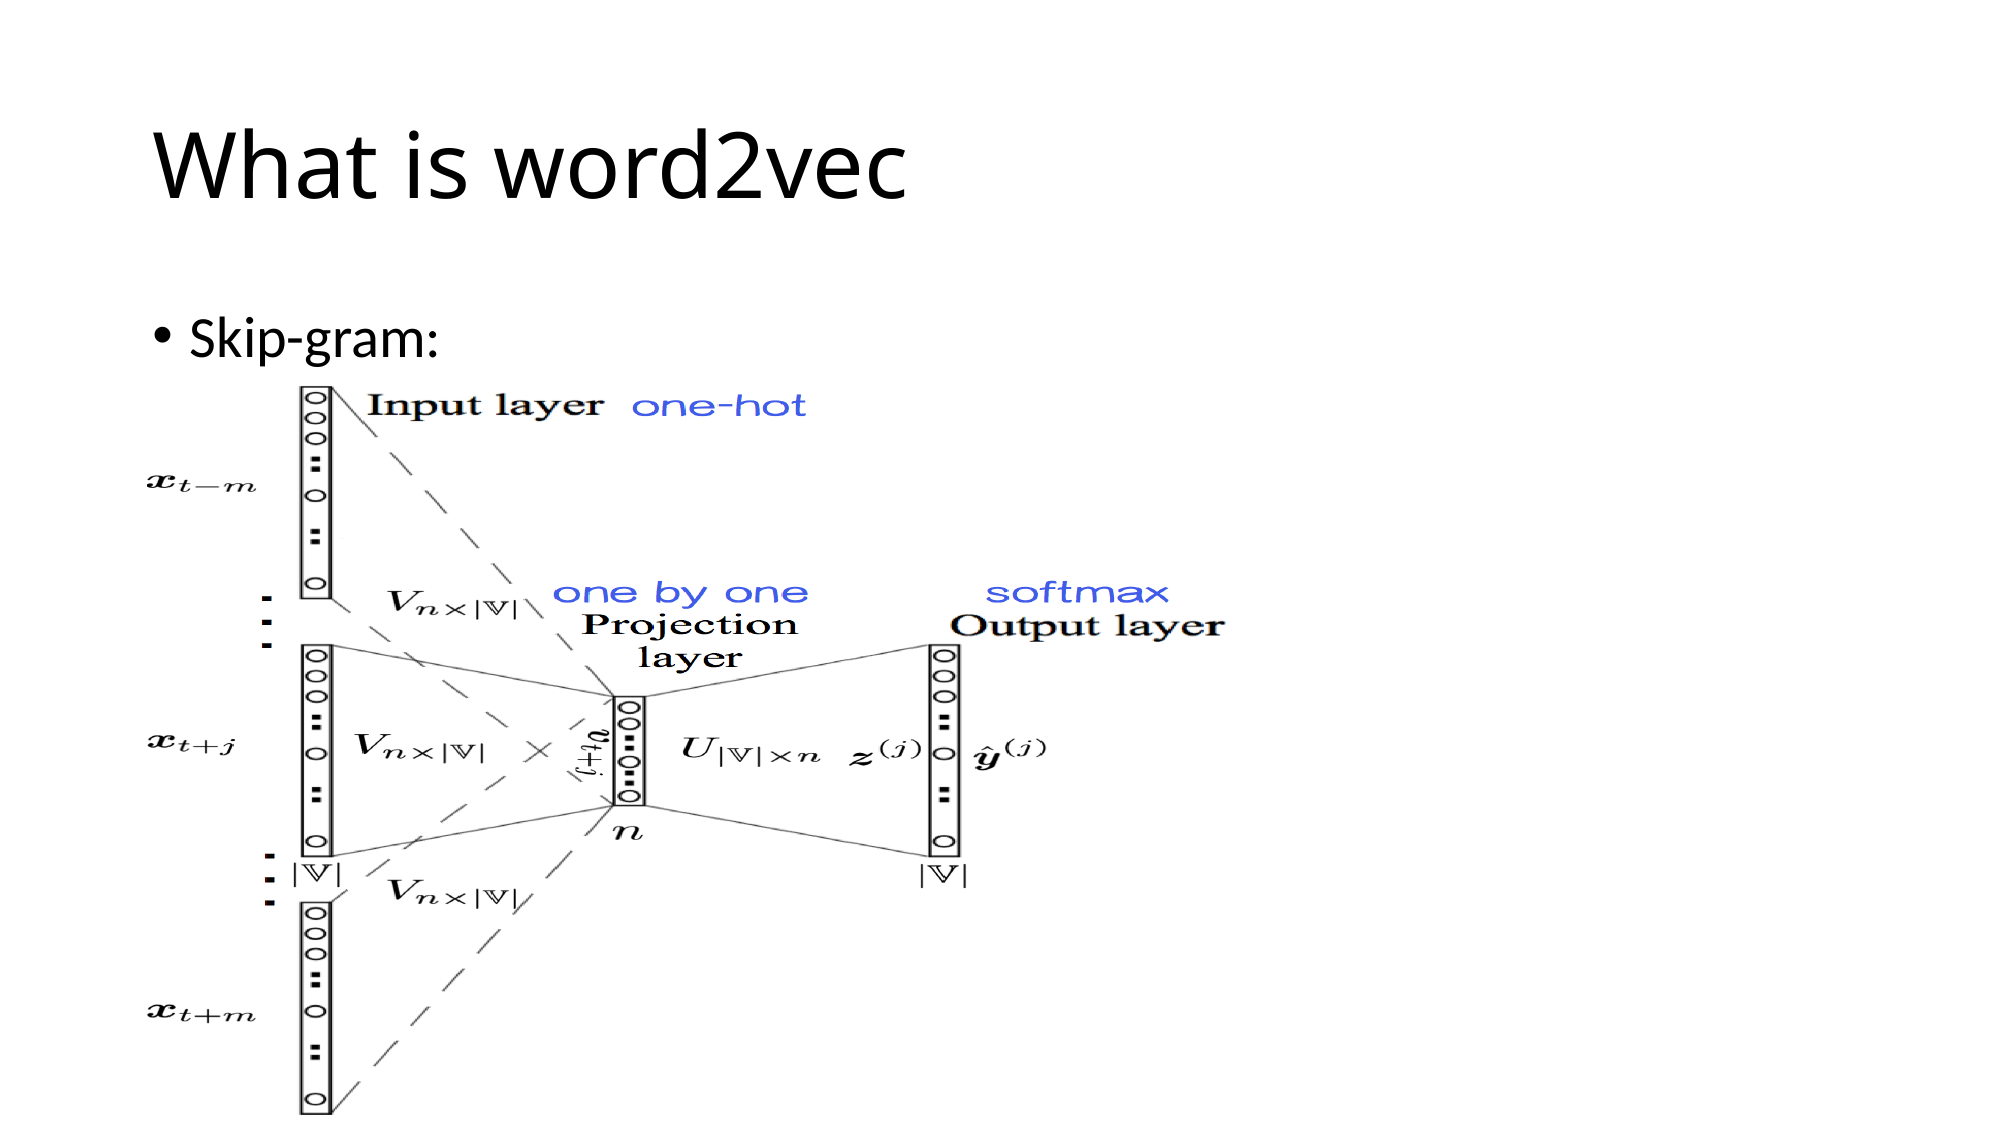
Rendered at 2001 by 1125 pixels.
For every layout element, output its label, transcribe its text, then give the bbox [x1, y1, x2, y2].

title What is word2vec [137, 59, 1863, 278]
picture [137, 377, 1235, 1125]
list Skip-gram: [137, 299, 1863, 1014]
